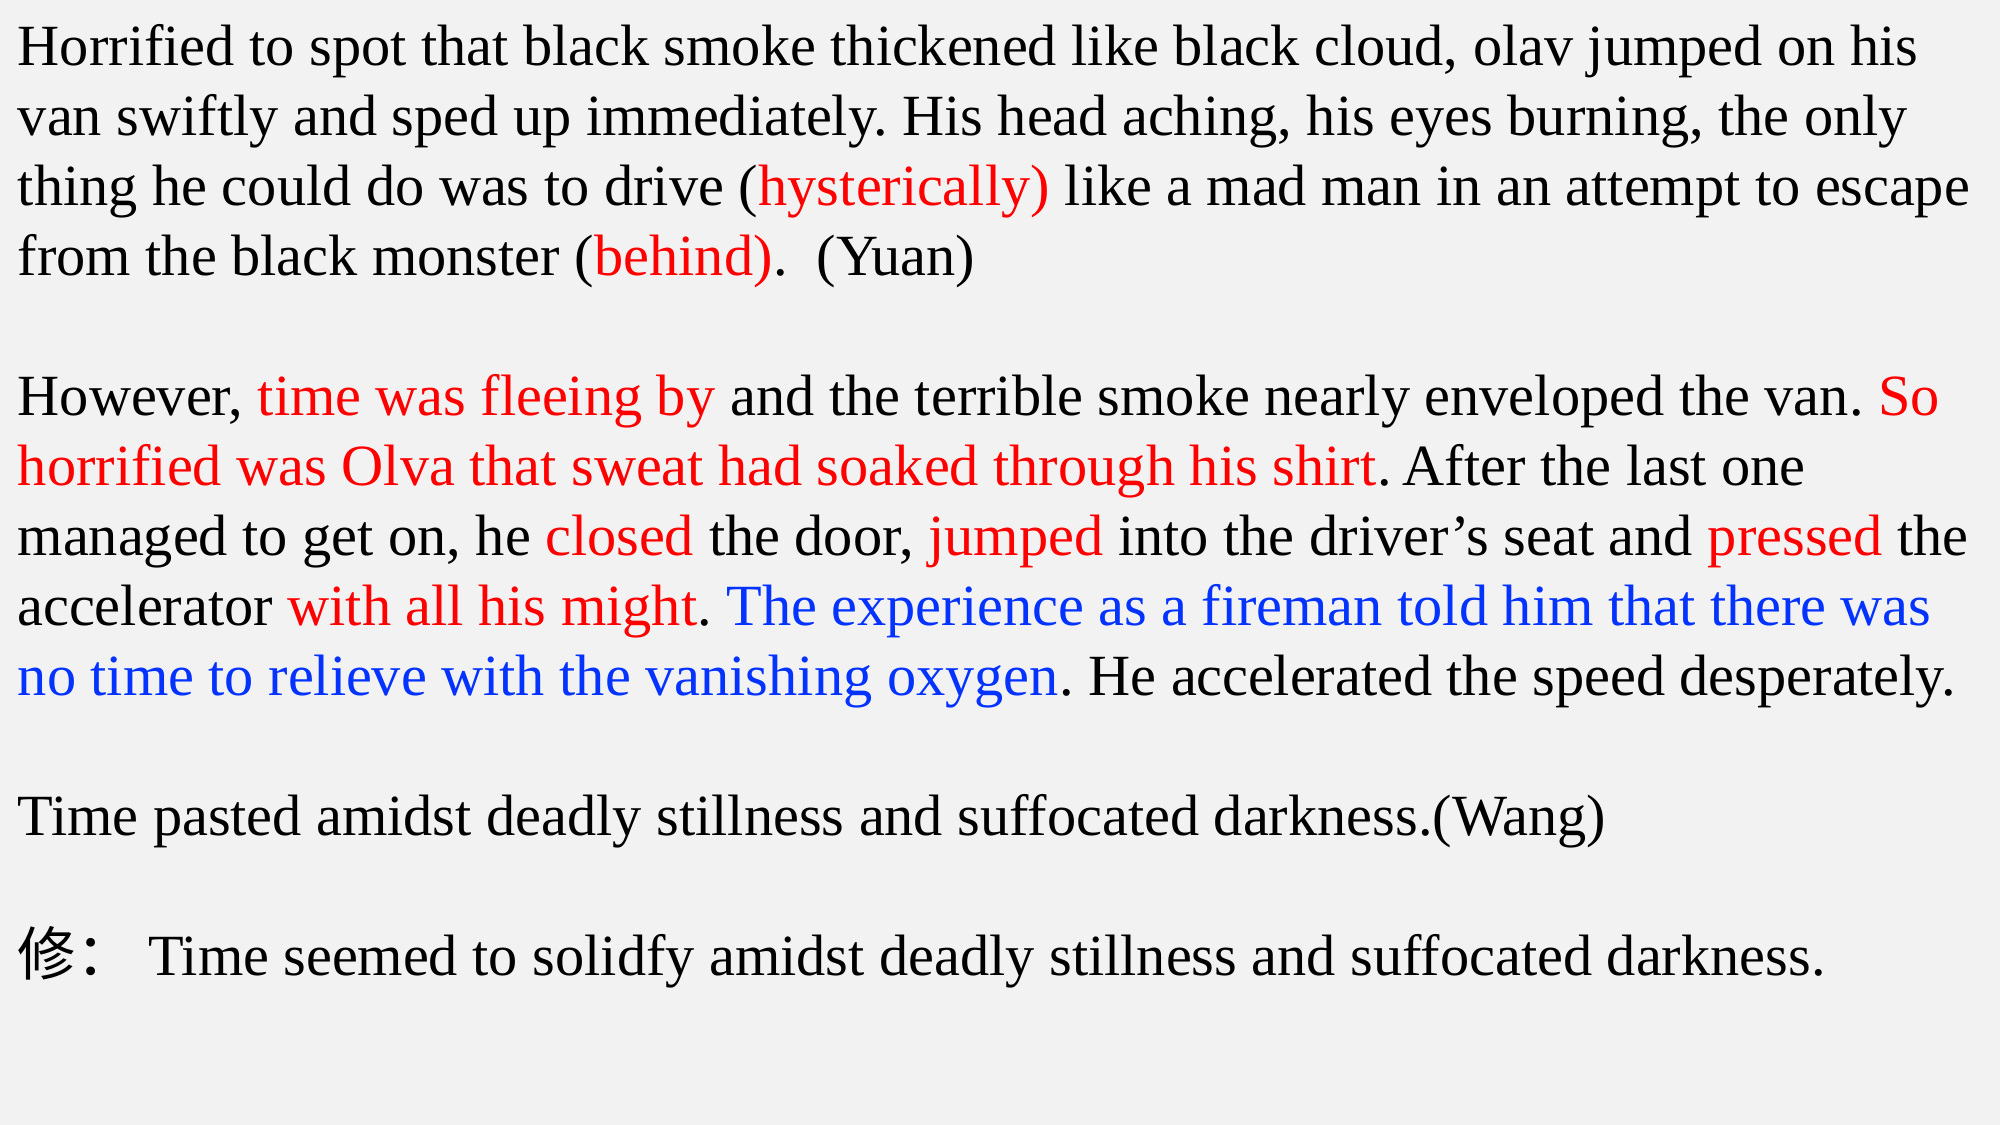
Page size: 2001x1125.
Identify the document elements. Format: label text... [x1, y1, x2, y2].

text_box Horrified to spot that black smoke thickened like black cloud, olav jumped on his van swiftly and sped up immediately. His head aching, his eyes burning, the only thing he could do was to drive (hysterically) like a mad man in an attempt to escape from the black monster (behind). (Yuan) However, time was fleeing by and the terrible smoke nearly enveloped the van. So horrified was Olva that sweat had soaked through his shirt. After the last one managed to get on, he closed the door, jumped into the driver’s seat and pressed the accelerator with all his might. The experience as a fireman told him that there was no time to relieve with the vanishing oxygen. He accelerated the speed desperately. Time pasted amidst deadly stillness and suffocated darkness.(Wang) 修：Time seemed to solidfy amidst deadly stillness and suffocated darkness. [3, 0, 1997, 1125]
